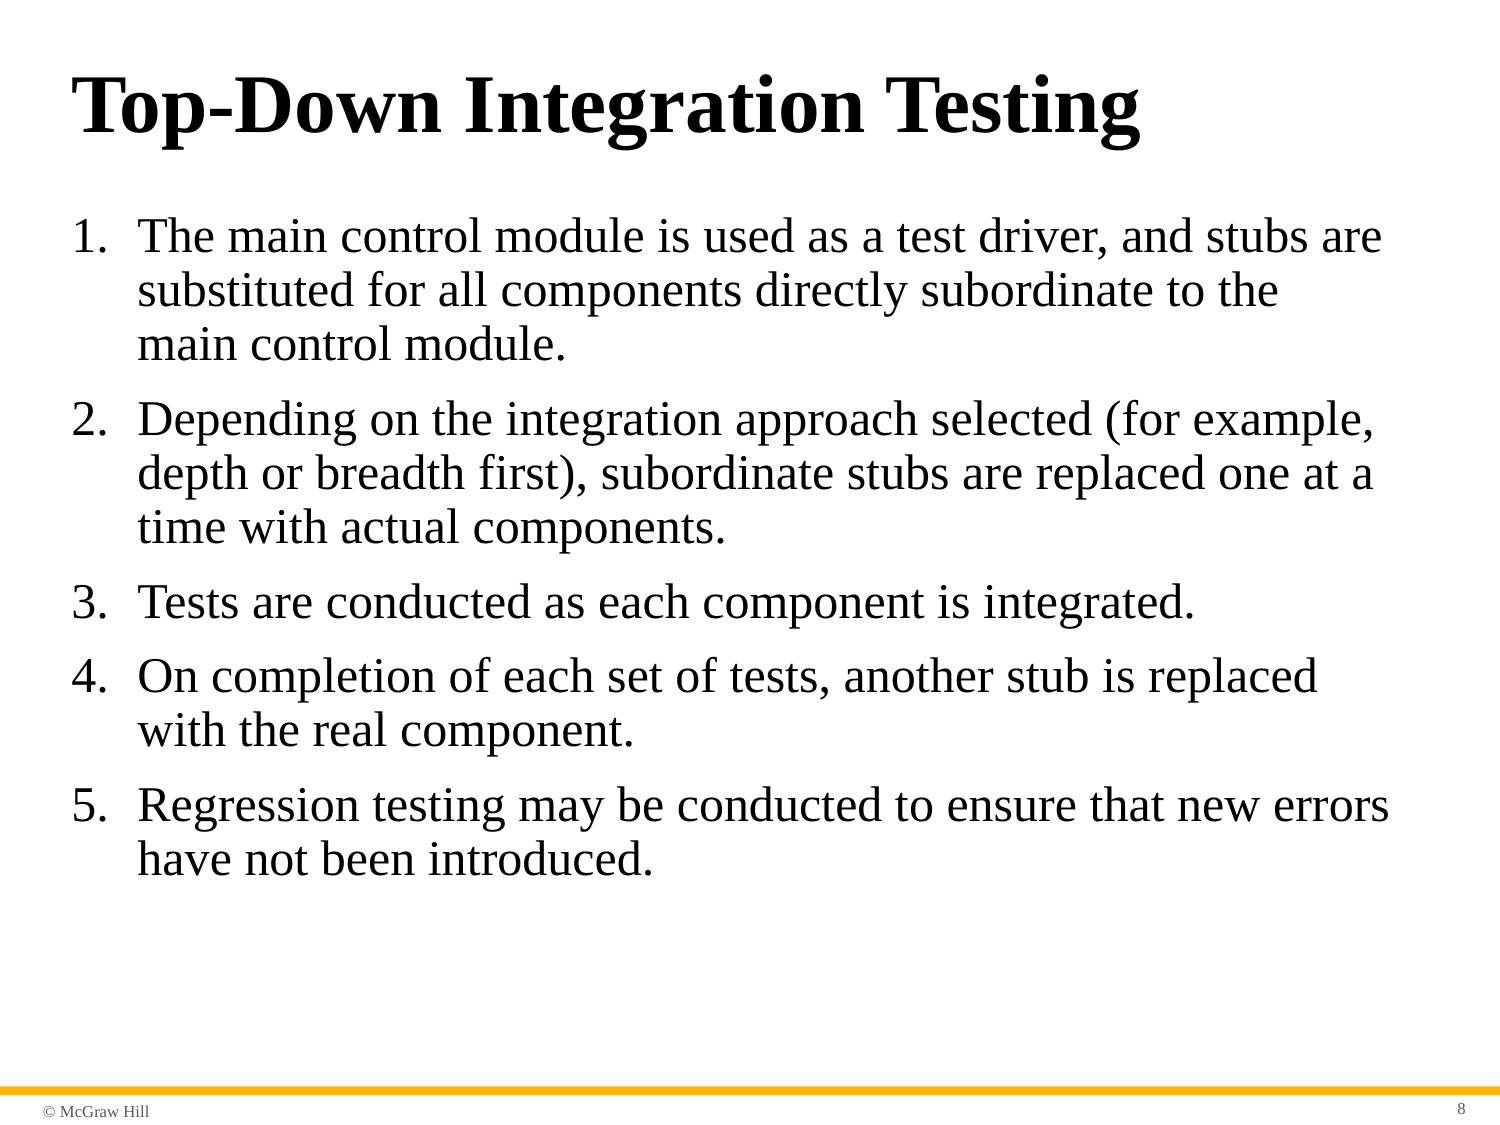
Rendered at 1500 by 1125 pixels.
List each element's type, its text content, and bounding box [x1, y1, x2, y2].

list The main control module is used as a test driver, and stubs are substituted for all components directly subordinate to the main control module. Depending on the integration approach selected (for example, depth or breadth first), subordinate stubs are replaced one at a time with actual components. Tests are conducted as each component is integrated. On completion of each set of tests, another stub is replaced with the real component. Regression testing may be conducted to ensure that new errors have not been introduced. [56, 201, 1407, 925]
slide_number 8 [1415, 1094, 1474, 1122]
title Top-Down Integration Testing [56, 50, 1444, 162]
